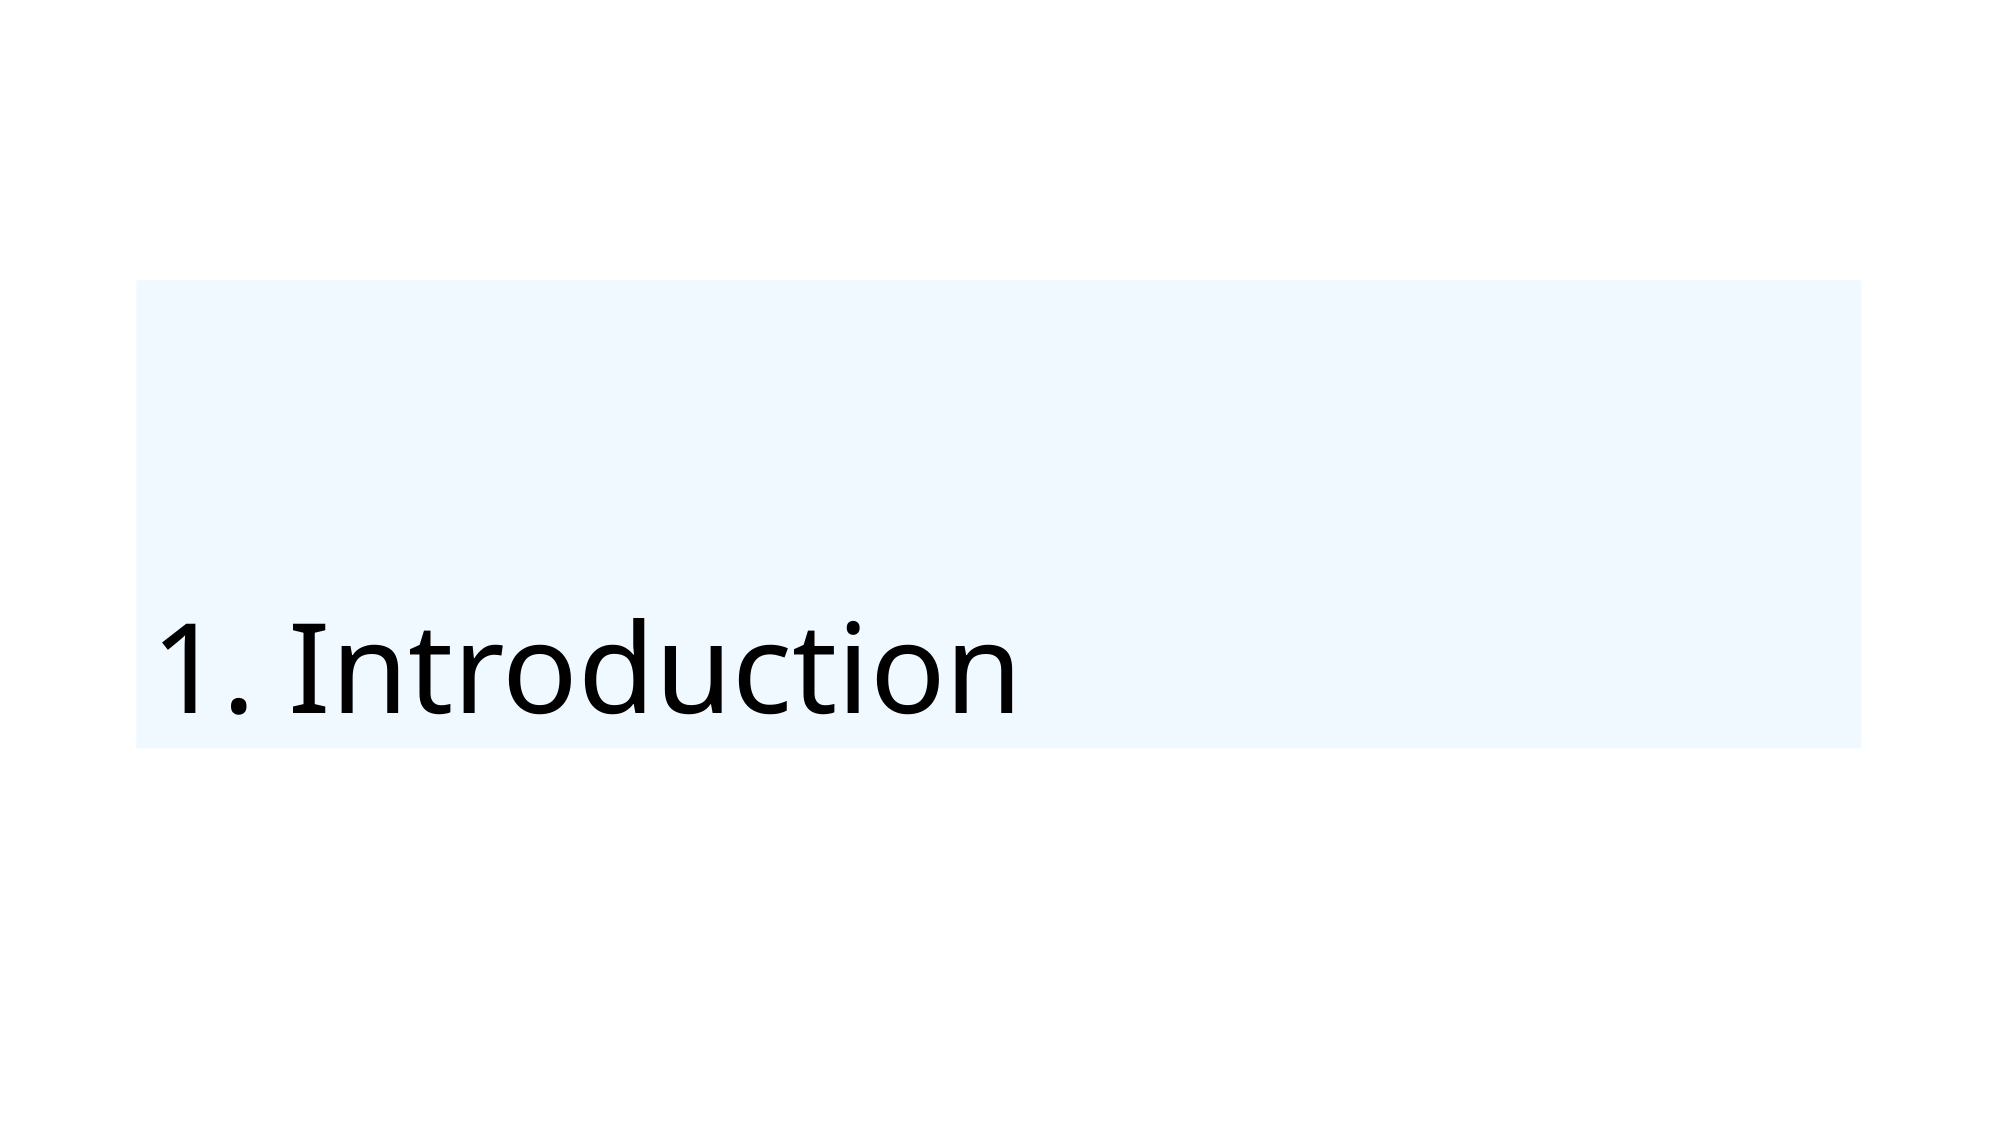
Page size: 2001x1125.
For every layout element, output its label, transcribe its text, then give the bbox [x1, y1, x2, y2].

title 1. Introduction [136, 280, 1862, 749]
